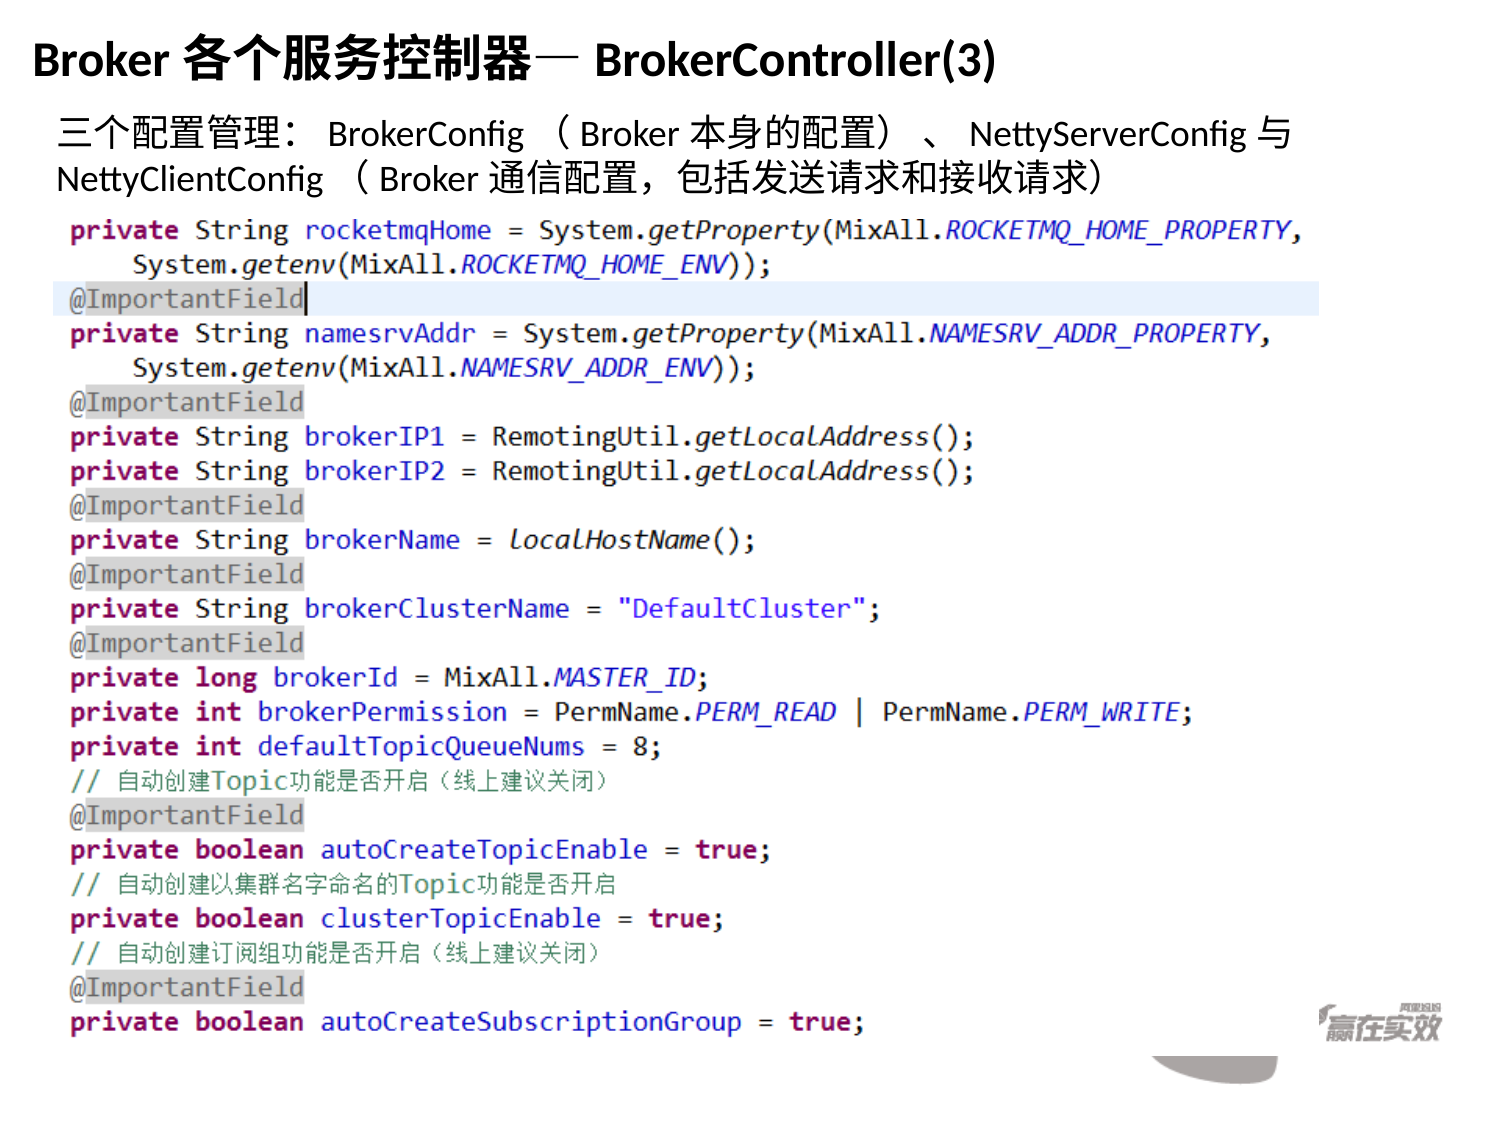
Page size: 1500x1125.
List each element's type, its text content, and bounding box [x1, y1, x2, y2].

text_box Broker各个服务控制器—BrokerController(3) [17, 19, 1176, 94]
text_box 三个配置管理：BrokerConfig（Broker本身的配置） 、NettyServerConfig与NettyClientConfig（Broker通信配置，包括发送请求和接收请求） [41, 101, 1436, 207]
picture [0, 0, 1500, 1125]
